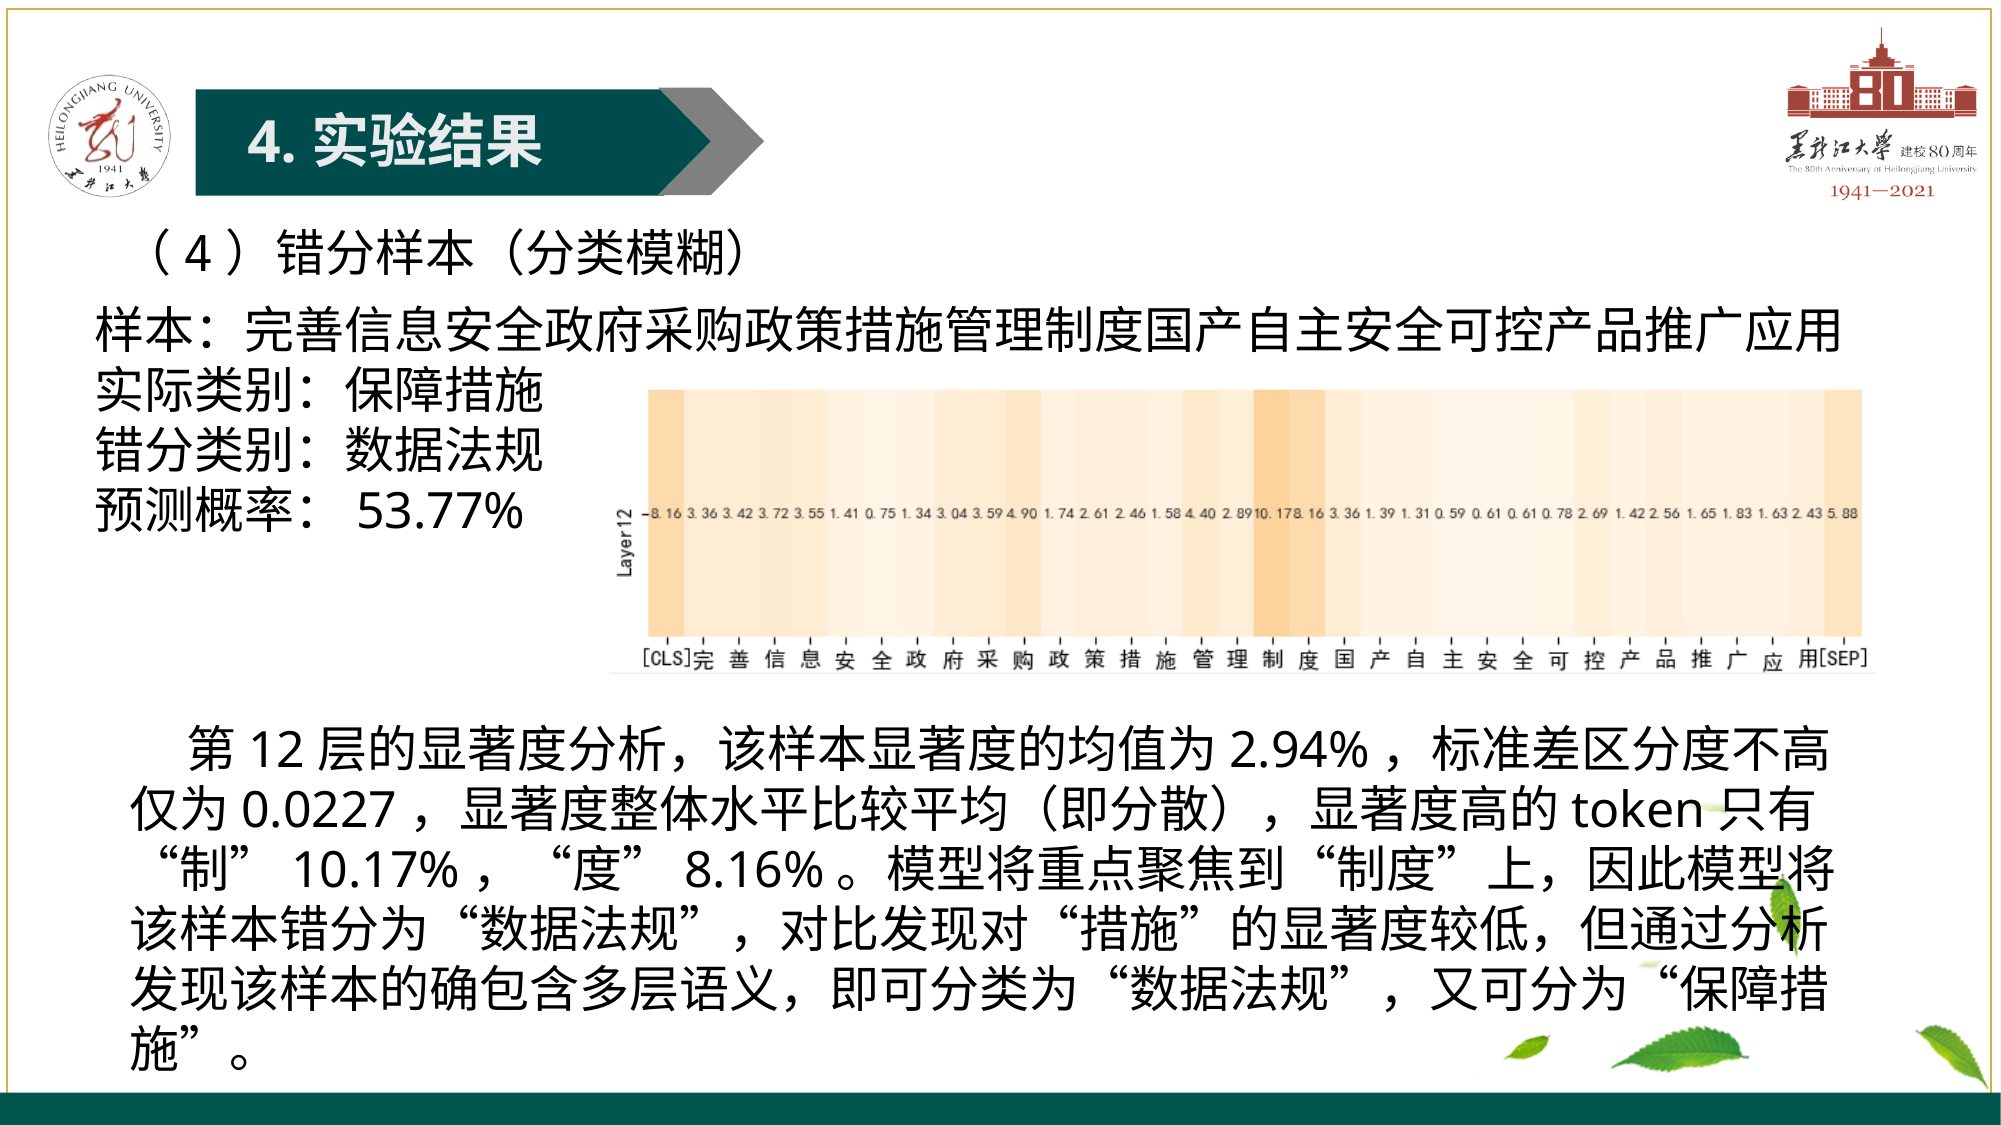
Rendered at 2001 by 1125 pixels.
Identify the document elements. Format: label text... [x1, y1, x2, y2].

text_box 第12层的显著度分析，该样本显著度的均值为2.94%，标准差区分度不高仅为0.0227，显著度整体水平比较平均（即分散），显著度高的token只有“制”10.17%，“度”8.16%。模型将重点聚焦到“制度”上，因此模型将该样本错分为“数据法规”，对比发现对“措施”的显著度较低，但通过分析发现该样本的确包含多层语义，即可分类为“数据法规”，又可分为“保障措施”。 [114, 709, 1872, 1085]
text_box [0, 1092, 2001, 1125]
picture [34, 67, 178, 199]
picture [1475, 801, 1992, 1094]
text_box 4.实验结果 [232, 96, 559, 182]
text_box [5, 7, 1993, 1092]
text_box （4）错分样本（分类模糊） [49, 184, 1060, 289]
text_box 样本：完善信息安全政府采购政策措施管理制度国产自主安全可控产品推广应用 实际类别：保障措施 错分类别：数据法规 预测概率：53.77% [44, 290, 1910, 546]
text_box [657, 87, 765, 184]
picture [610, 379, 1876, 675]
